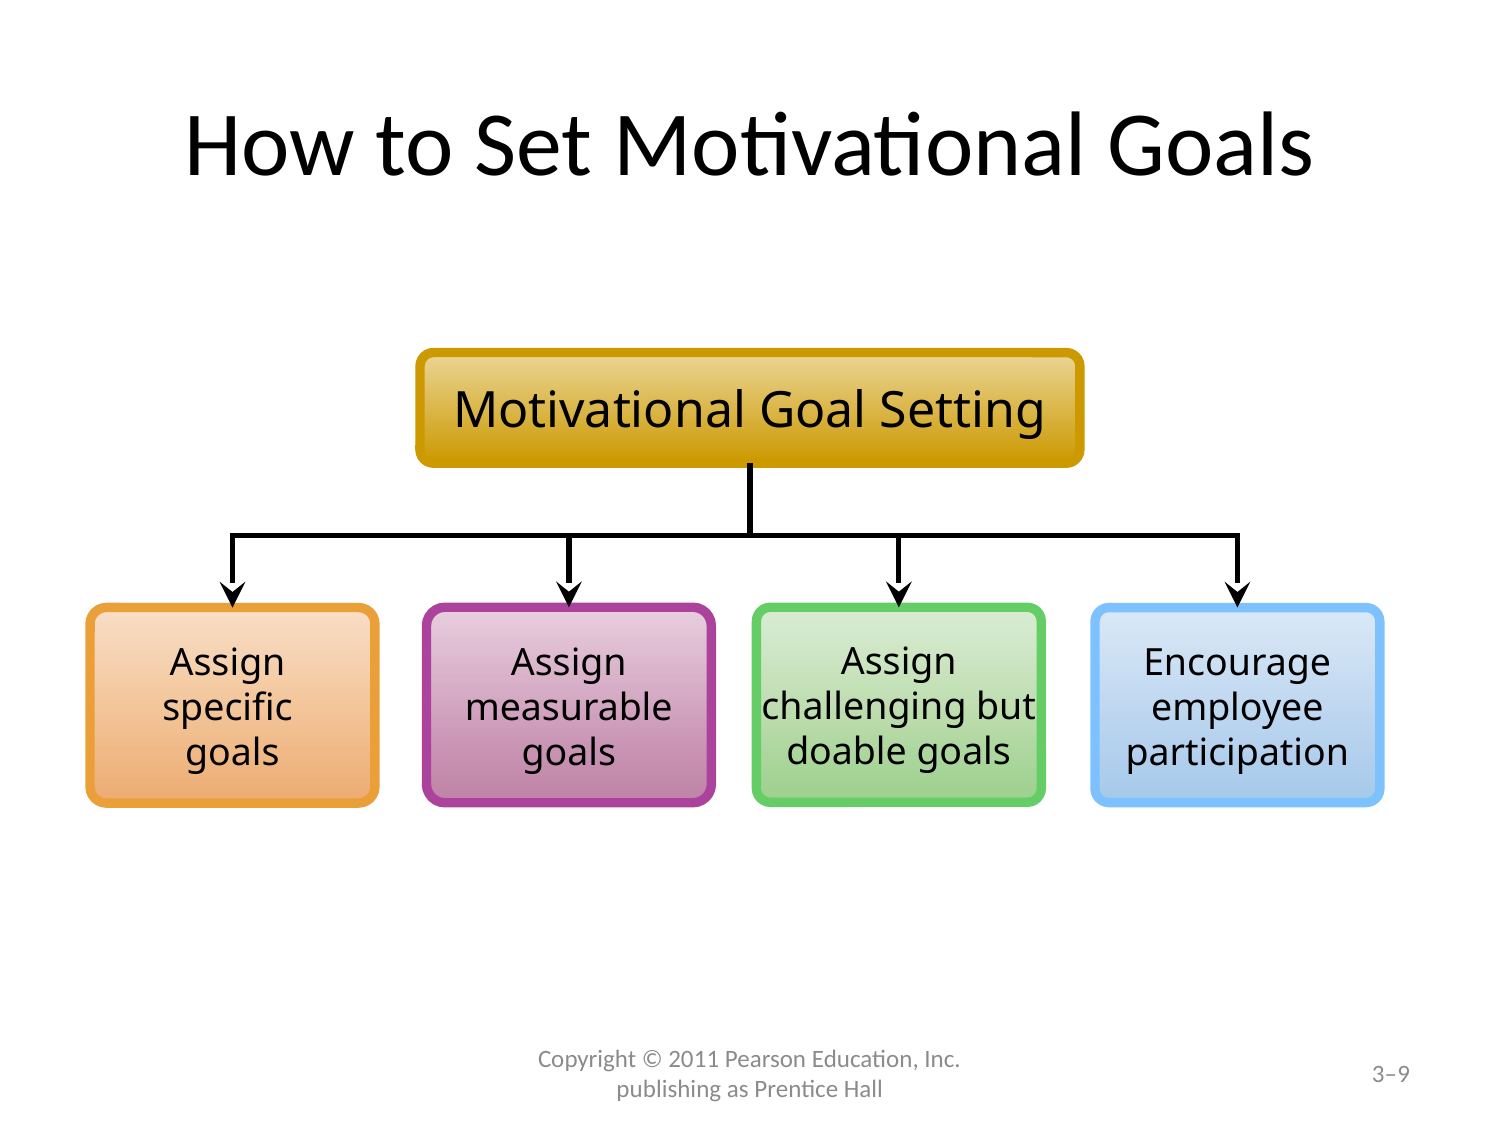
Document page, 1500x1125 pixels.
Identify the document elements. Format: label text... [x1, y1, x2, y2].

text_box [89, 352, 1381, 804]
slide_number 3–9 [1074, 1042, 1425, 1103]
footer Copyright © 2011 Pearson Education, Inc. publishing as Prentice Hall [512, 1042, 988, 1103]
title How to Set Motivational Goals [75, 45, 1425, 233]
